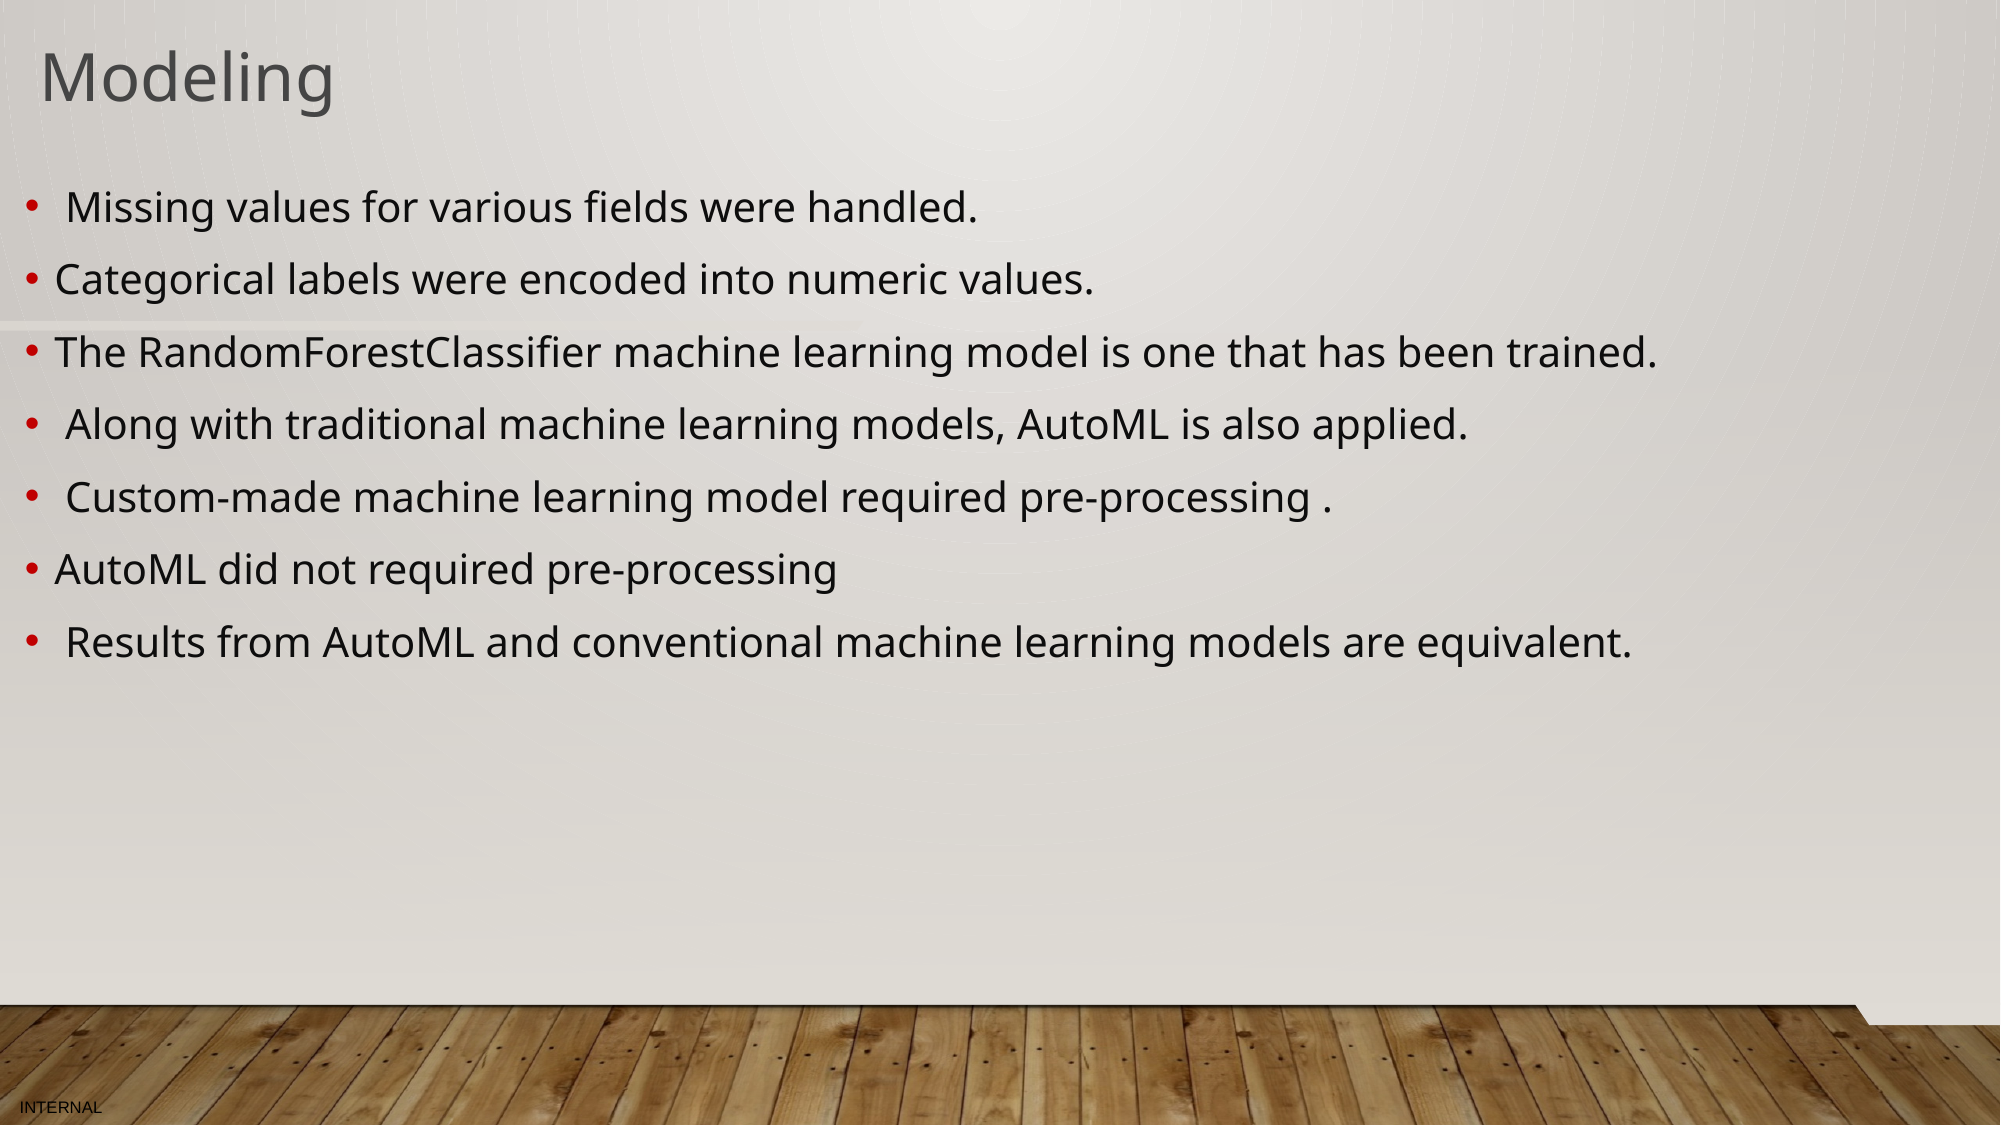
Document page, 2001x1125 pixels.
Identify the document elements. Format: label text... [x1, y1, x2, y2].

list Modeling [24, 10, 751, 134]
picture [0, 1005, 2000, 1125]
list Missing values for various fields were handled. Categorical labels were encoded into numeric values. The RandomForestClassifier machine learning model is one that has been trained. Along with traditional machine learning models, AutoML is also applied. Custom-made machine learning model required pre-processing . AutoML did not required pre-processing Results from AutoML and conventional machine learning models are equivalent. [24, 162, 1841, 963]
